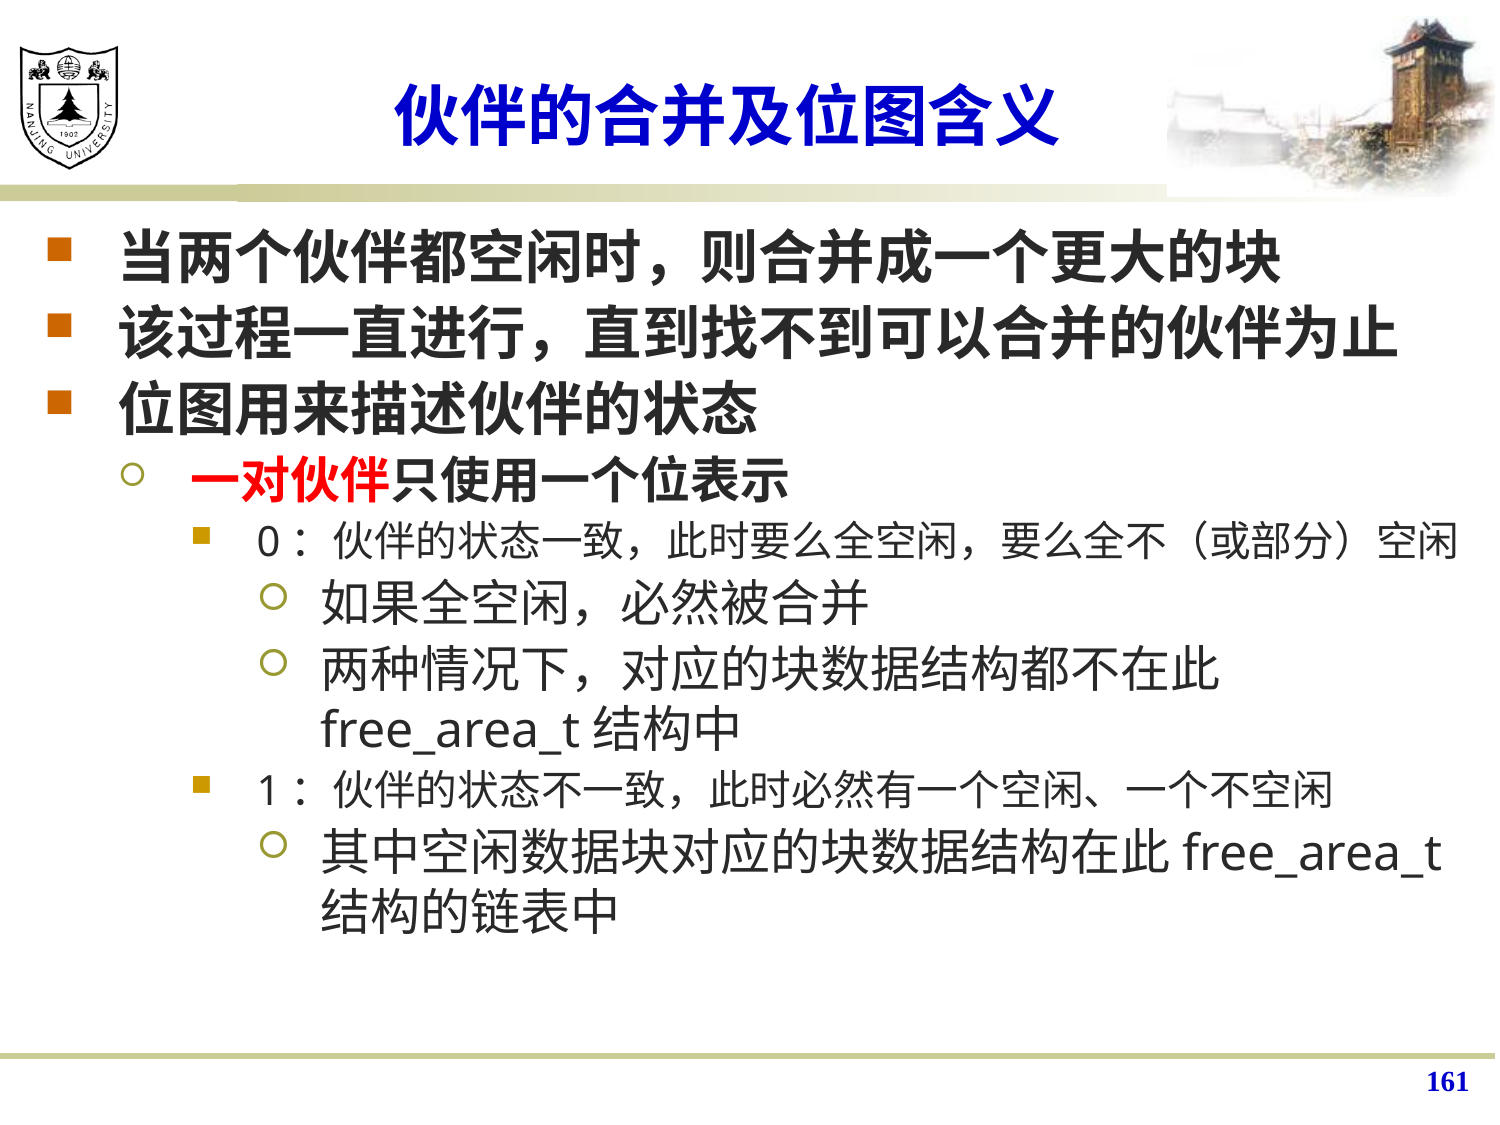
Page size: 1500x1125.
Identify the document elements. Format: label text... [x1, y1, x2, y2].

picture [0, 1053, 29, 1059]
picture [14, 42, 124, 173]
title 伙伴的合并及位图含义 [123, 66, 1331, 161]
picture [1167, 16, 1495, 197]
list 当两个伙伴都空闲时，则合并成一个更大的块 该过程一直进行，直到找不到可以合并的伙伴为止 位图用来描述伙伴的状态 一对伙伴只使用一个位表示 0：伙伴的状态一致，此时要么全空闲，要么全不（或部分）空闲 如果全空闲，必然被合并 两种情况下，对应的块数据结构都不在此free_area_t结构中 1：伙伴的状态不一致，此时必然有一个空闲、一个不空闲 其中空闲数据块对应的块数据结构在此free_area_t结构的链表中 [29, 212, 1495, 1125]
